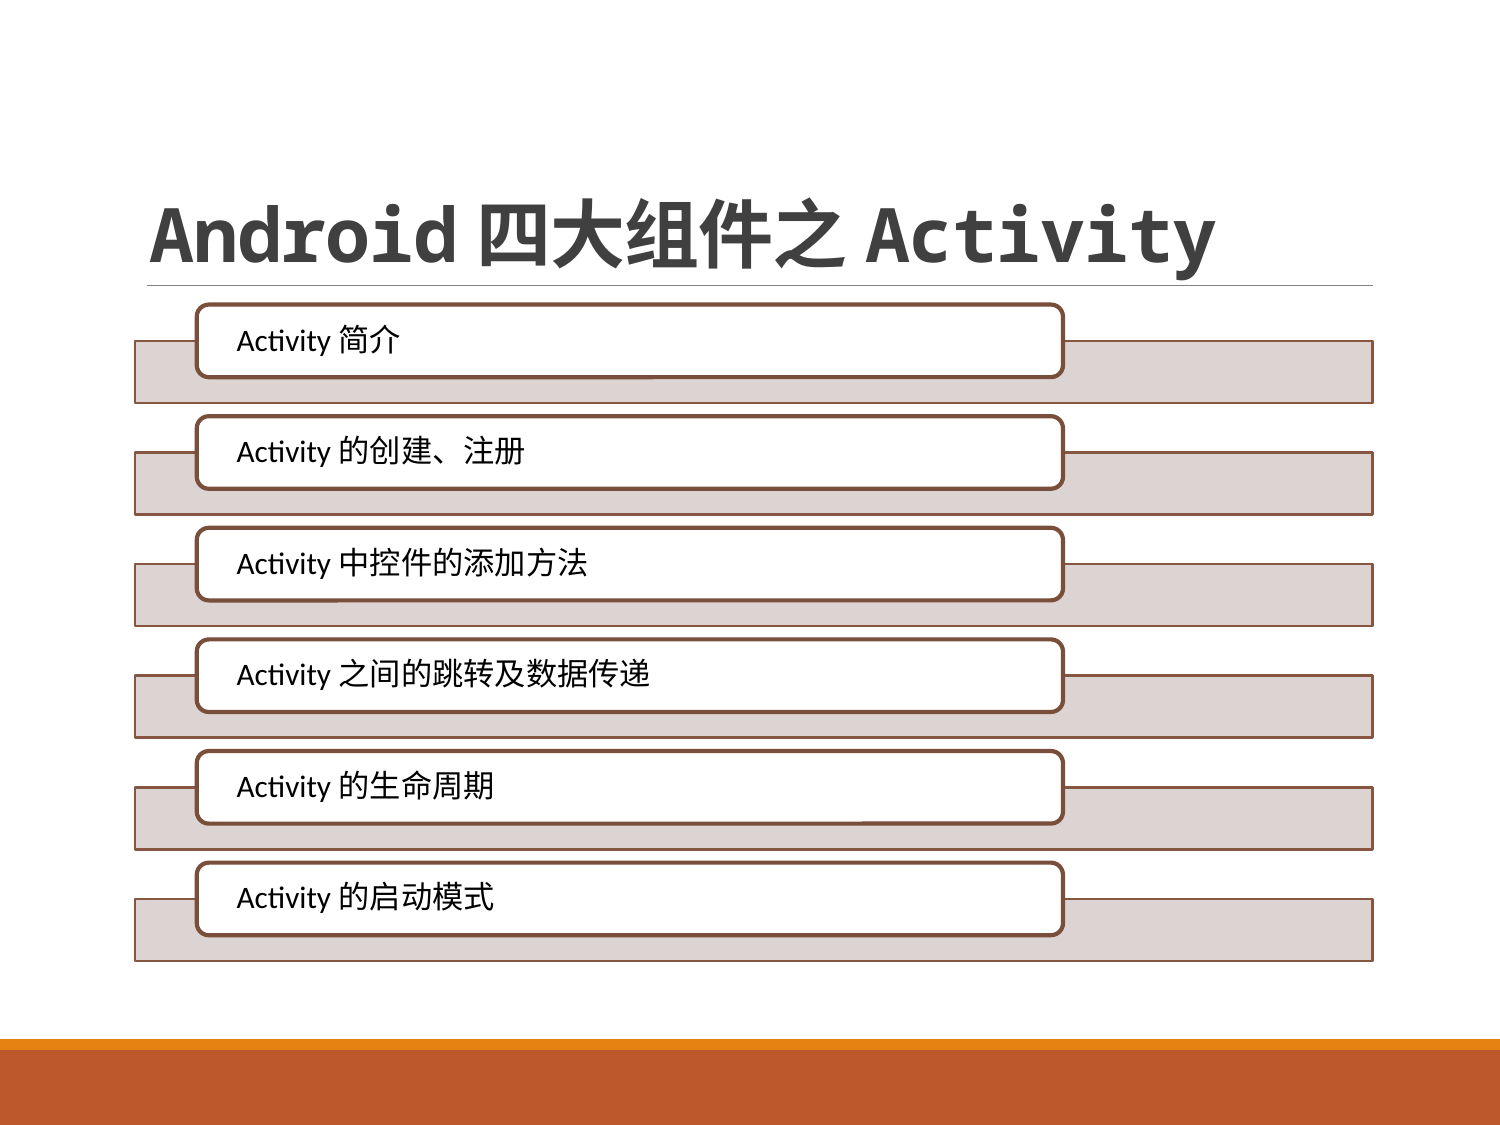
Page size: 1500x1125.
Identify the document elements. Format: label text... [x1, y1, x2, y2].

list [134, 302, 1373, 964]
title Android四大组件之Activity [134, 47, 1373, 285]
